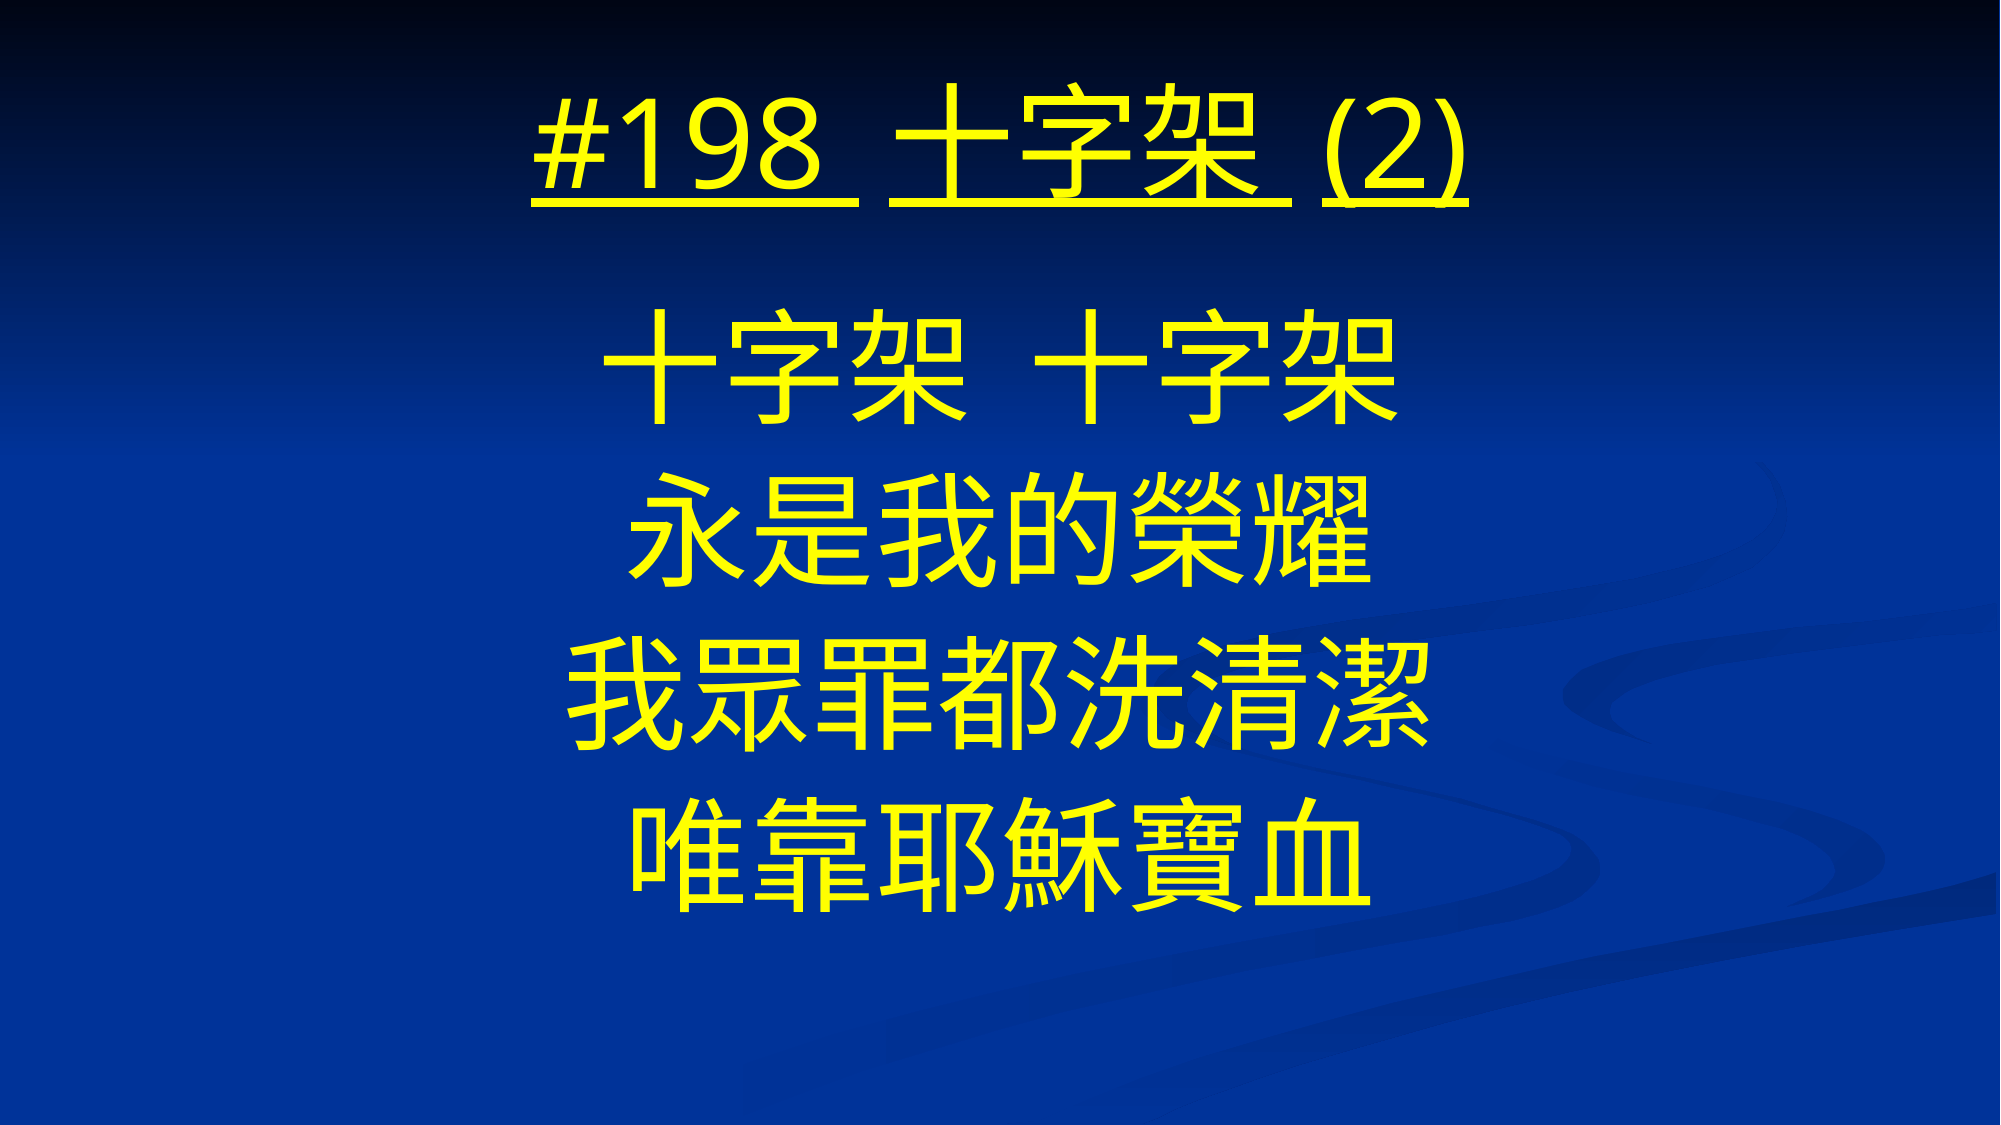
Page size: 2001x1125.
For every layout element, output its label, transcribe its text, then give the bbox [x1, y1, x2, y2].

title #198 十字架 (2) [99, 45, 1900, 233]
list 十字架 十字架 永是我的榮耀 我眾罪都洗清潔 唯靠耶穌寶血 [54, 282, 1945, 1025]
